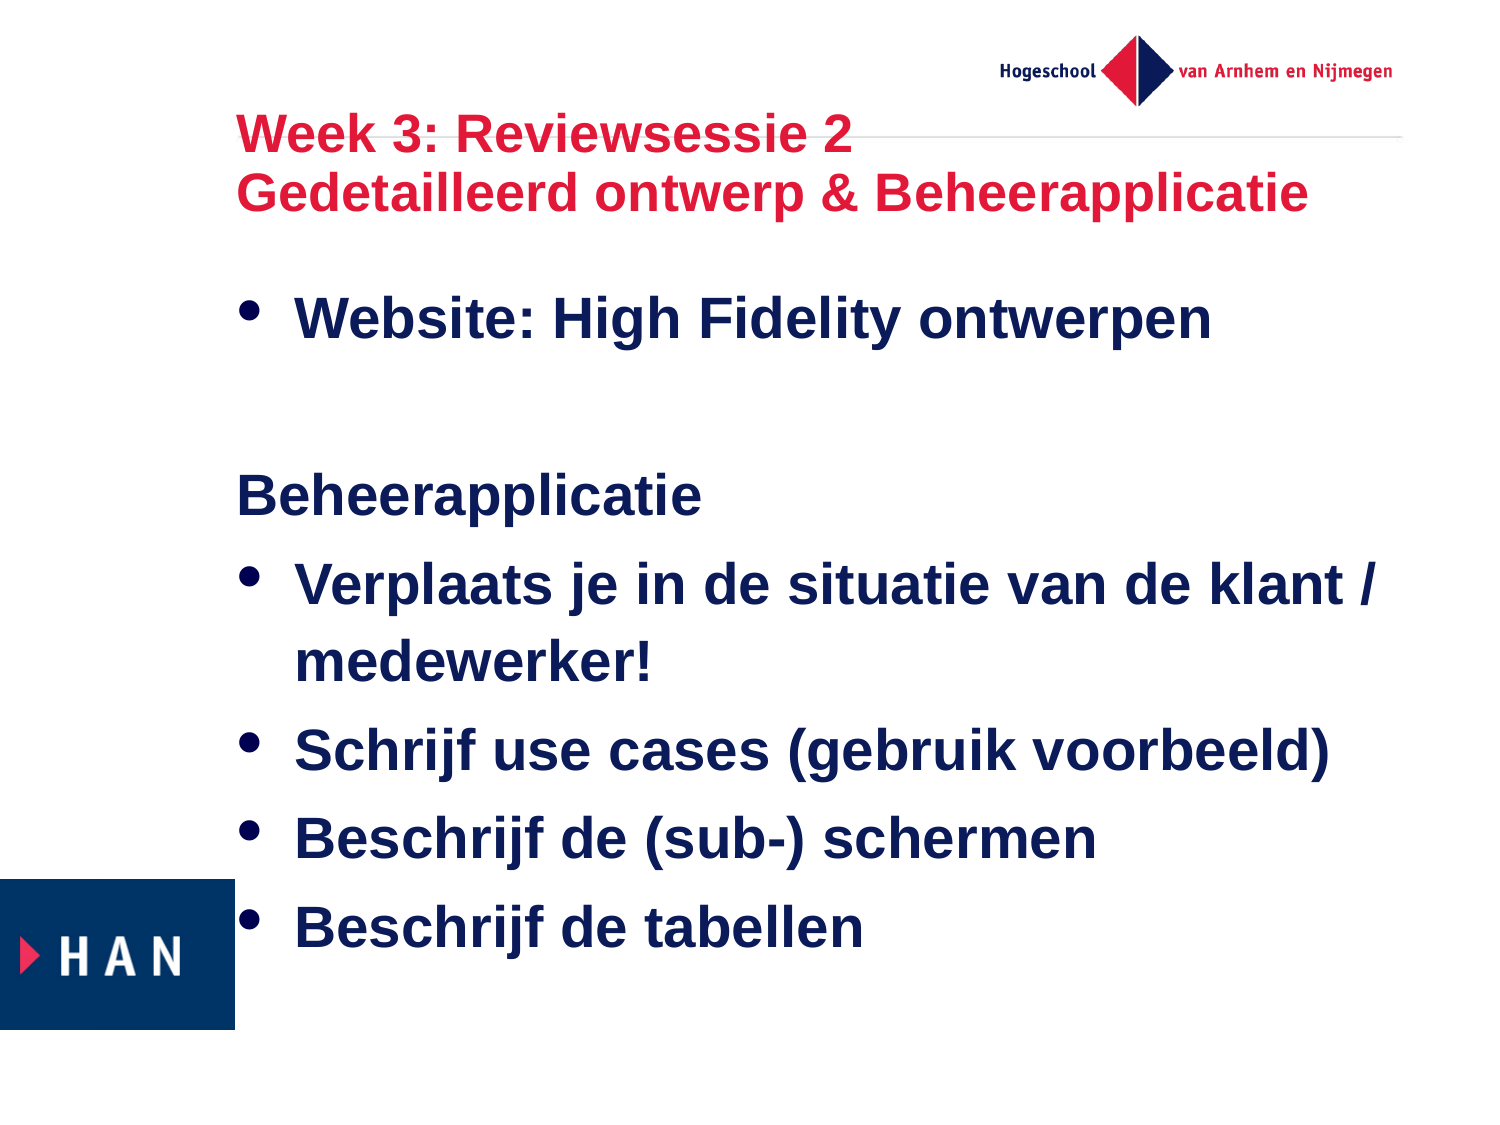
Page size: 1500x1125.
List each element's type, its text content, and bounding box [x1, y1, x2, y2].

picture [992, 29, 1406, 113]
picture [233, 126, 1412, 145]
title Week 3: Reviewsessie 2 Gedetailleerd ontwerp & Beheerapplicatie [236, 147, 1406, 231]
list Website: High Fidelity ontwerpen Beheerapplicatie Verplaats je in de situatie van de klant / medewerker! Schrijf use cases (gebruik voorbeeld) Beschrijf de (sub-) schermen Beschrijf de tabellen [236, 265, 1403, 880]
picture [0, 879, 235, 1030]
